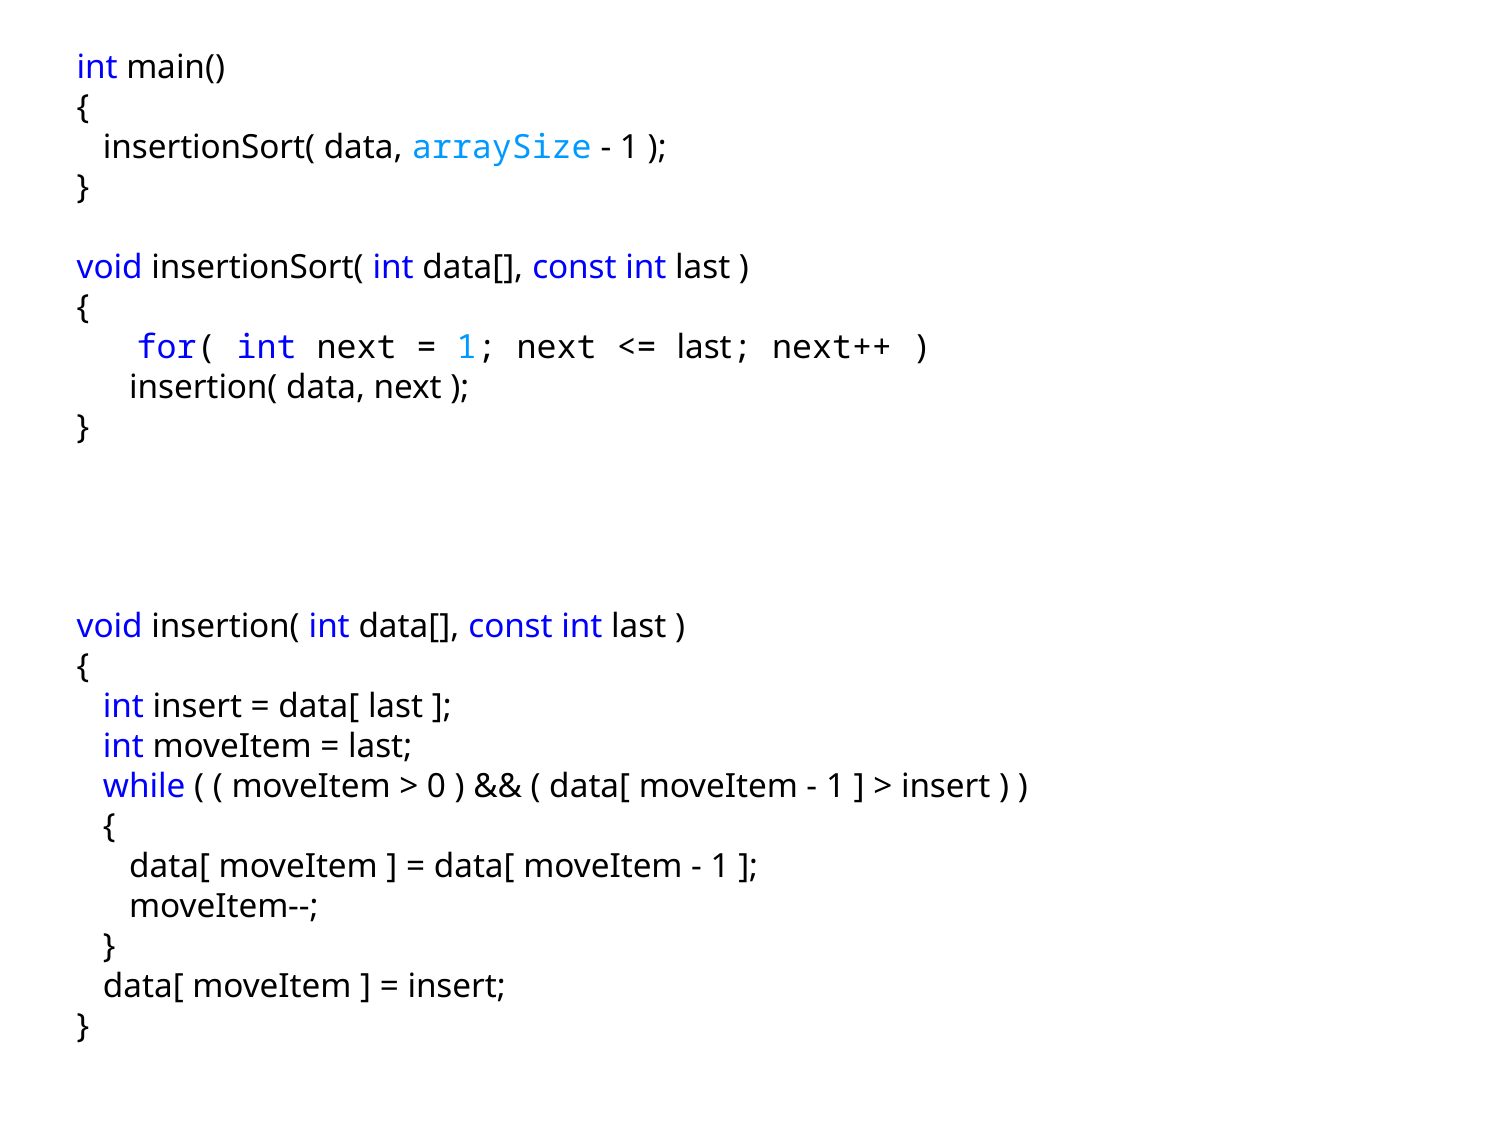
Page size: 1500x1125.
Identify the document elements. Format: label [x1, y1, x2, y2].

list [64, 42, 1436, 1083]
